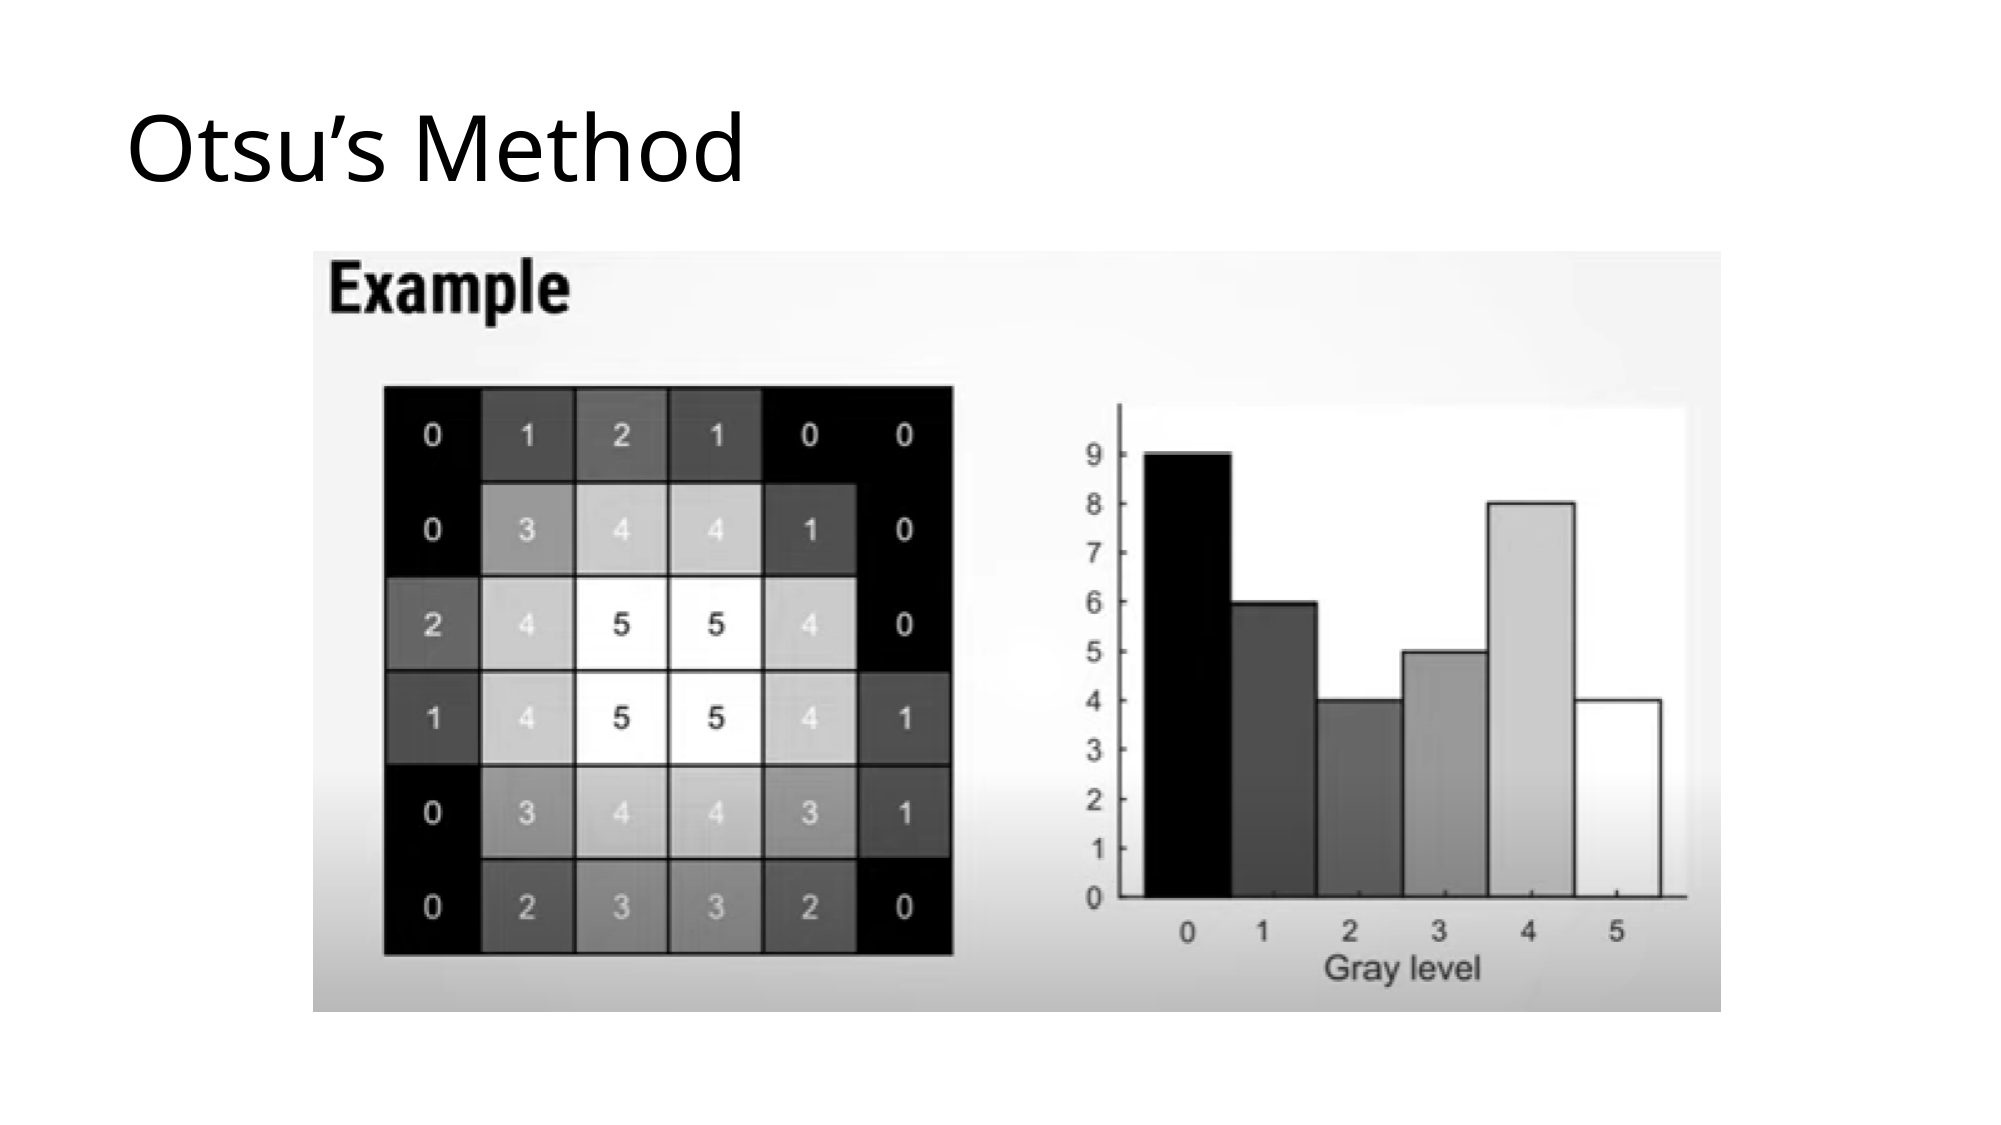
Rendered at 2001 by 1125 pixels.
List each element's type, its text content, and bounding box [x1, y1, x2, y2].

text_box Otsu’s Method [110, 82, 1111, 207]
picture [313, 251, 1721, 1012]
